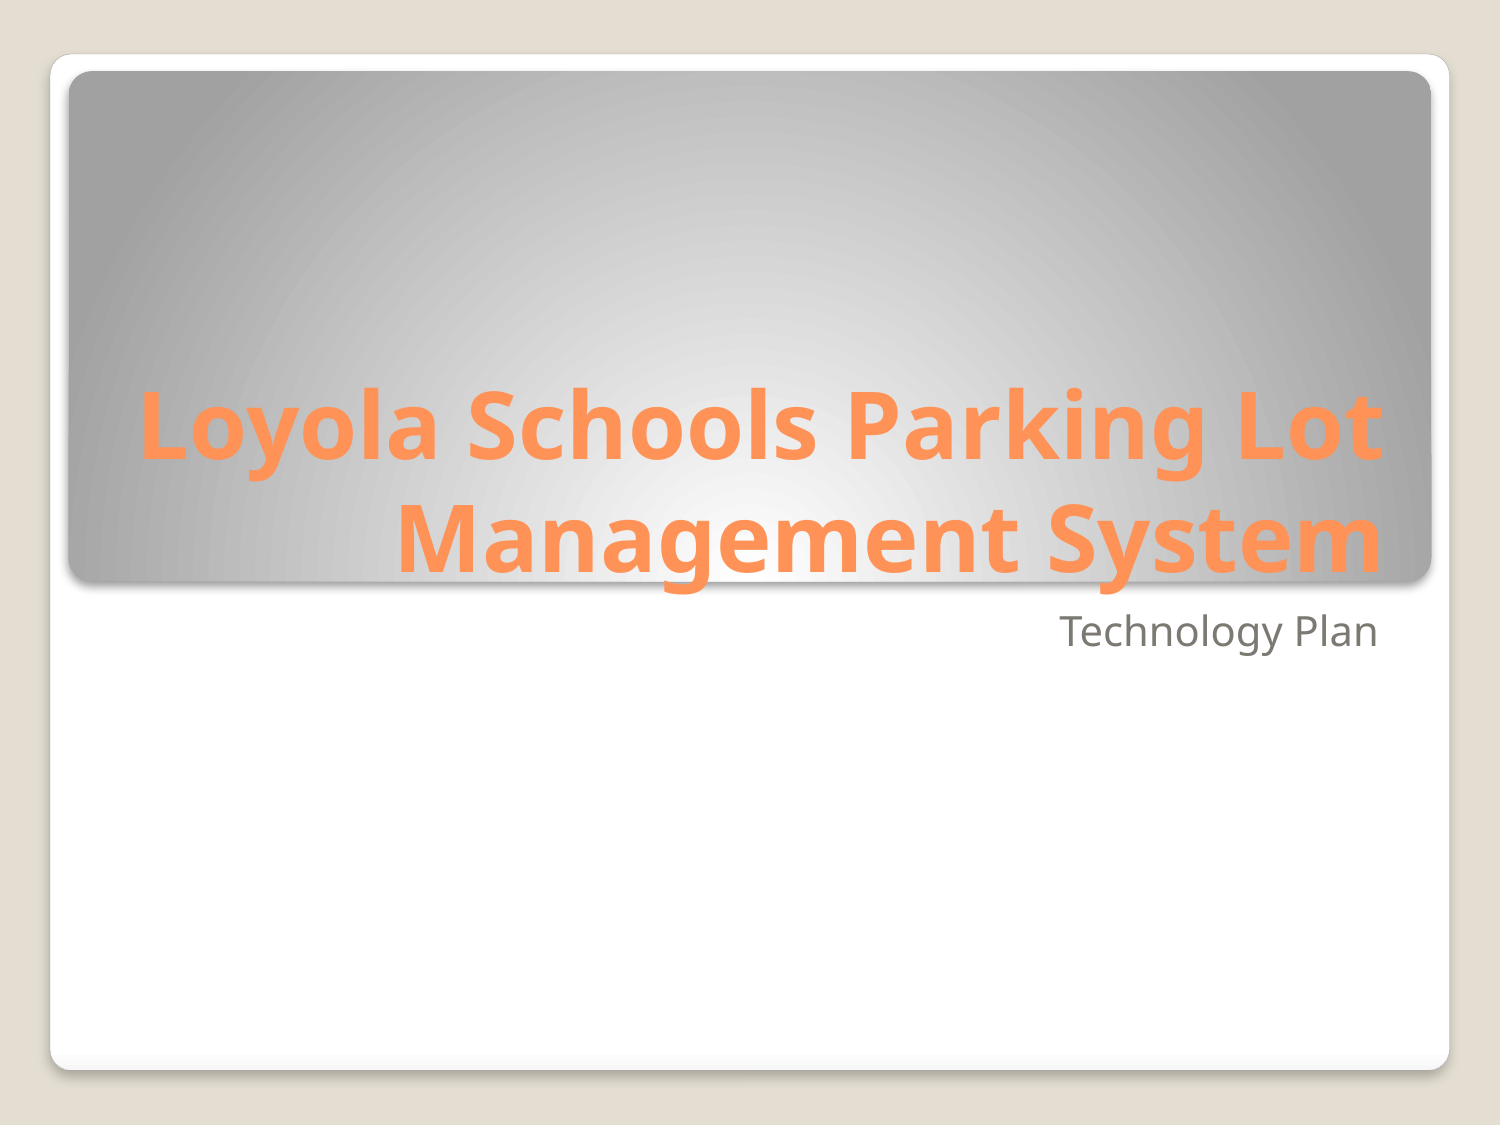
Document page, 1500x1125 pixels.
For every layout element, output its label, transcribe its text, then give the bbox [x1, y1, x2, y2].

subtitle Technology Plan [118, 604, 1394, 755]
title Loyola Schools Parking Lot Management System [118, 298, 1394, 599]
